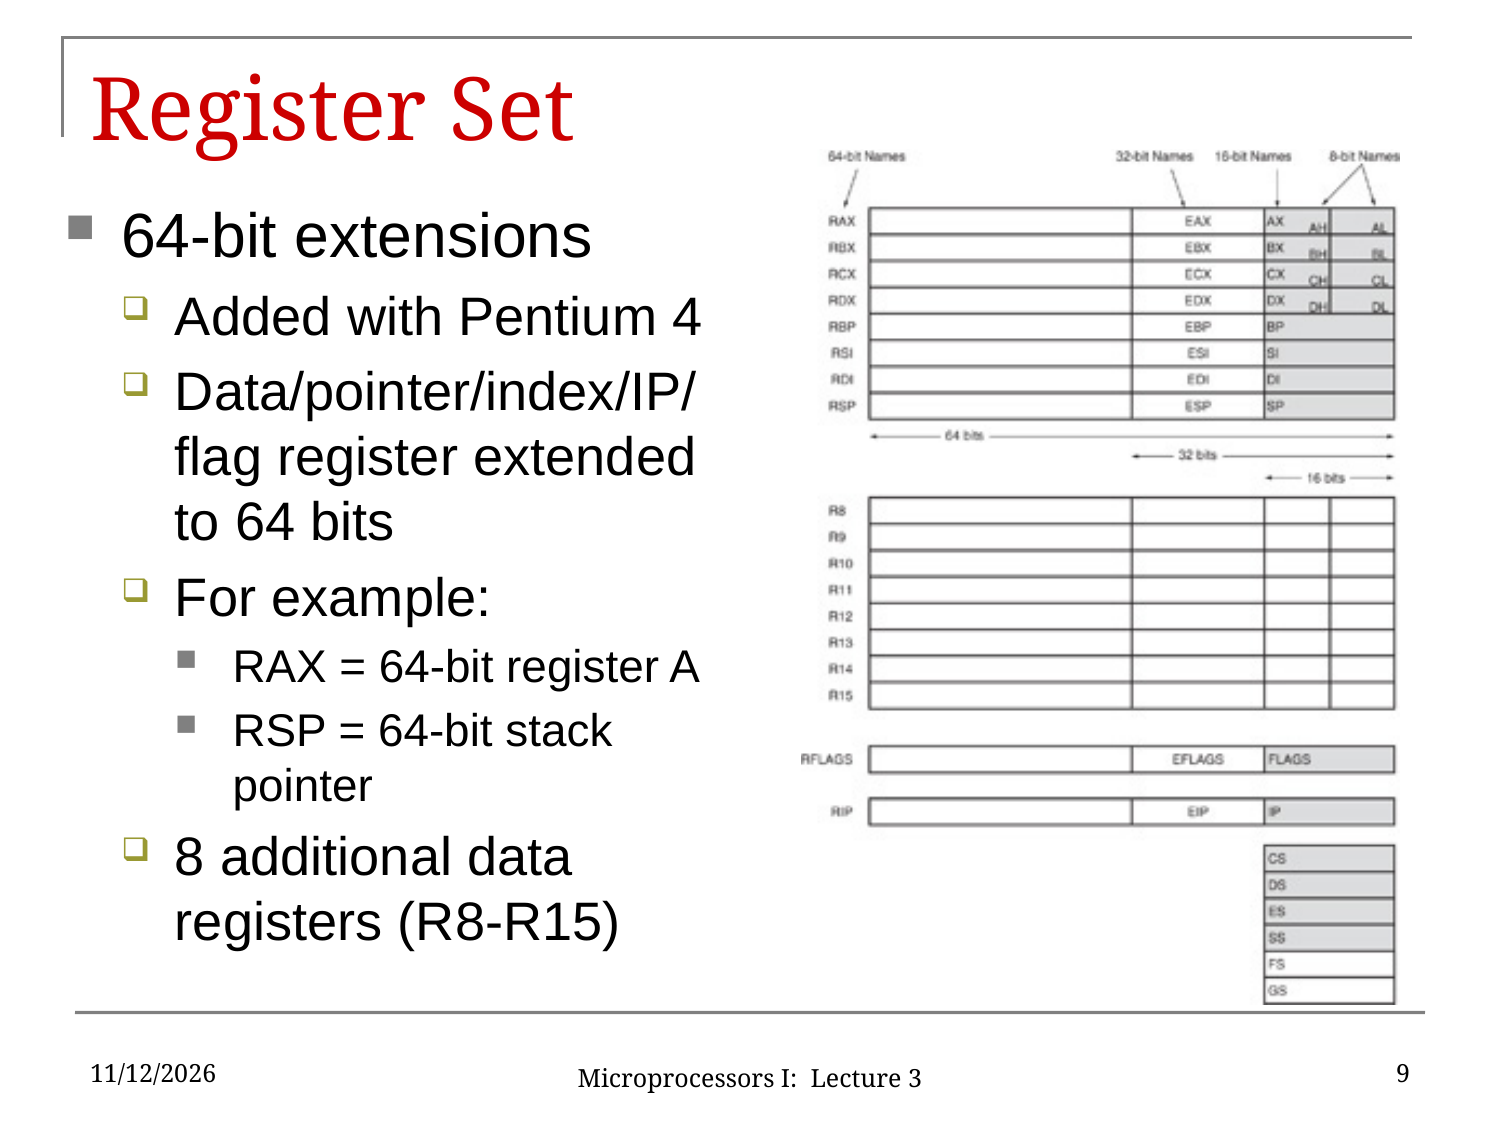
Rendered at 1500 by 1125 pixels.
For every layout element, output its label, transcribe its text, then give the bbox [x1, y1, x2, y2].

picture [801, 149, 1401, 1006]
footer Microprocessors I: Lecture 3 [512, 1024, 988, 1101]
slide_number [74, 1023, 426, 1100]
title Register Set [75, 45, 1425, 163]
list 64-bit extensions Added with Pentium 4 Data/pointer/index/IP/ flag register extended to 64 bits For example: RAX = 64-bit register A RSP = 64-bit stack pointer 8 additional data registers (R8-R15) [50, 187, 738, 1006]
slide_number 9 [1074, 1023, 1426, 1100]
